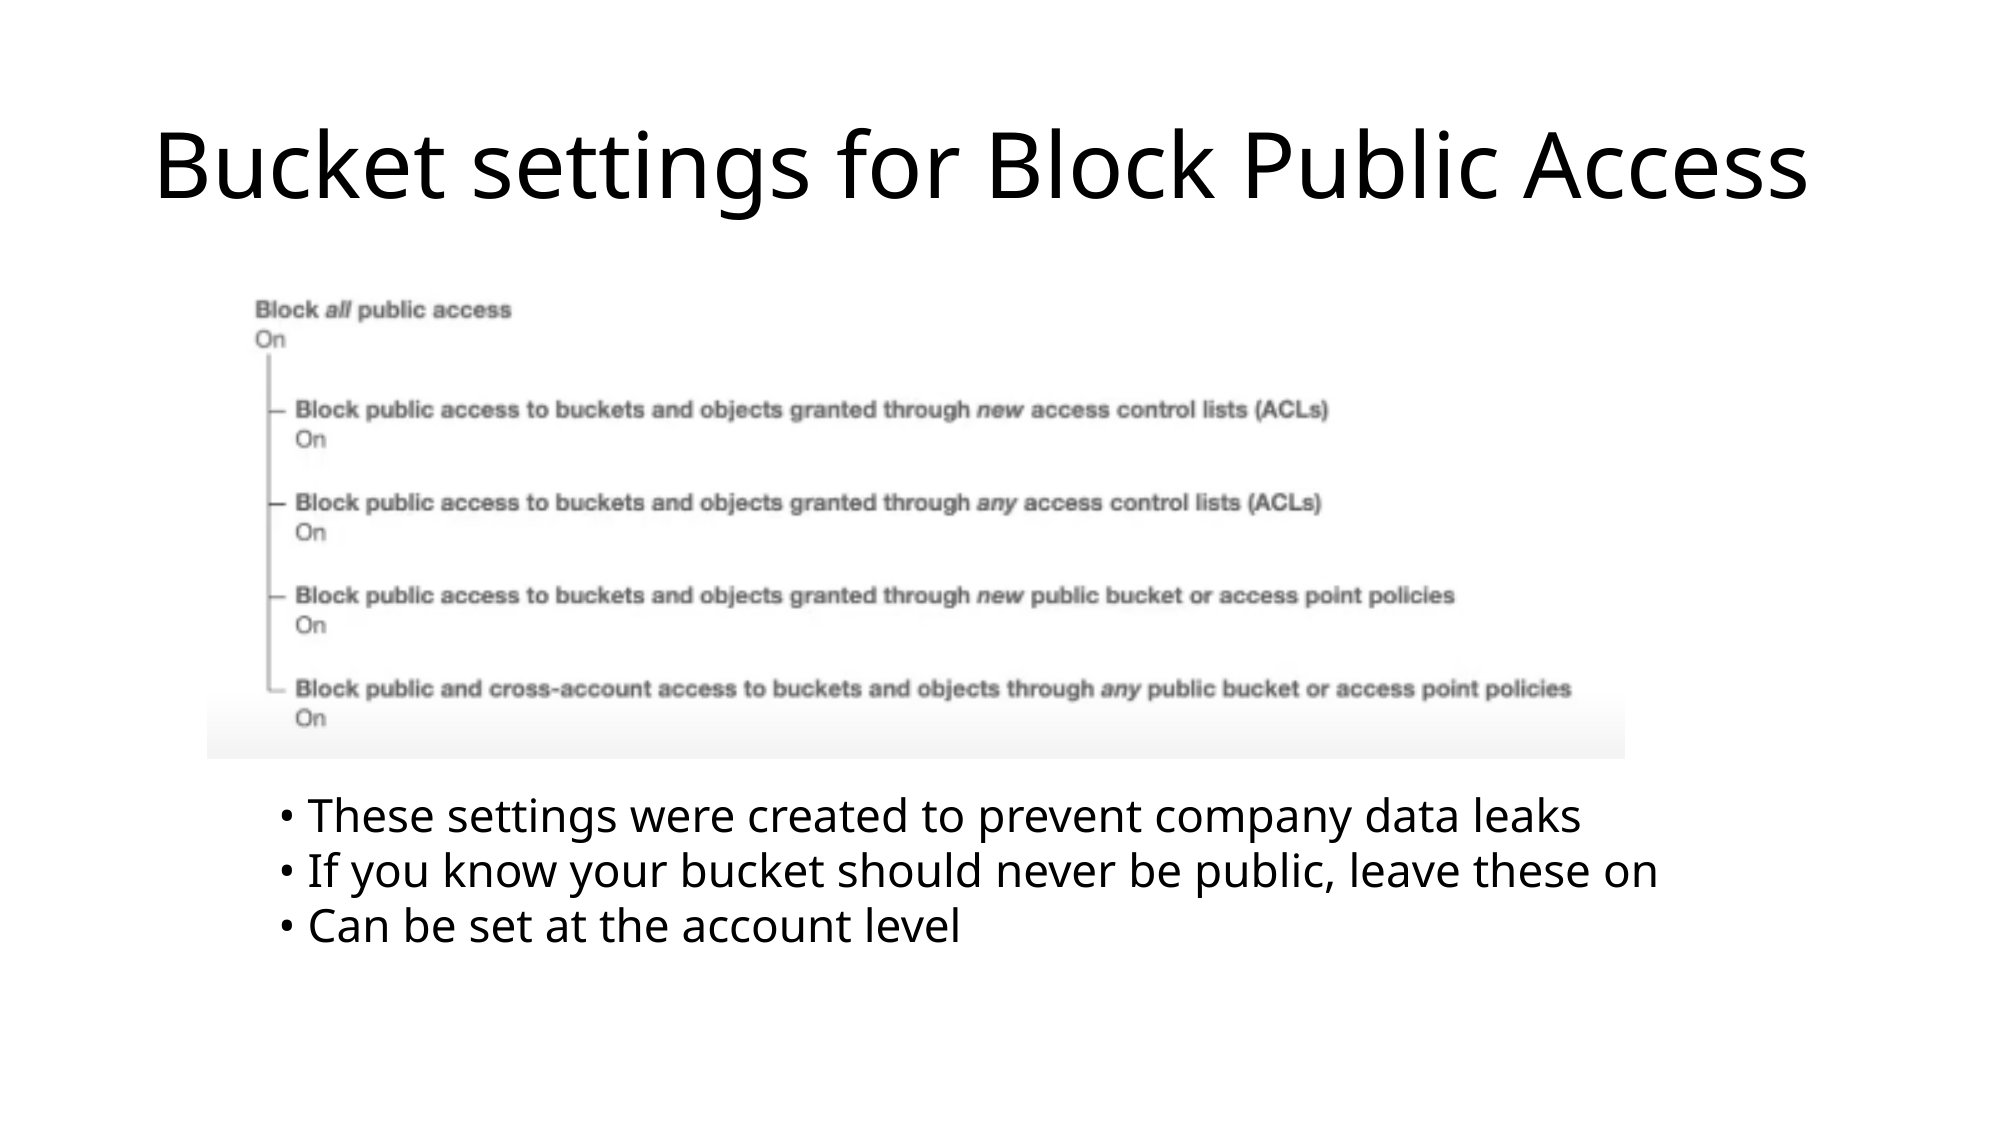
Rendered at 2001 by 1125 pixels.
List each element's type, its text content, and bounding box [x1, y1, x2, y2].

text_box • These settings were created to prevent company data leaks • If you know your bucket should never be public, leave these on • Can be set at the account level [263, 779, 1762, 959]
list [206, 256, 1625, 760]
title Bucket settings for Block Public Access [137, 59, 1863, 278]
